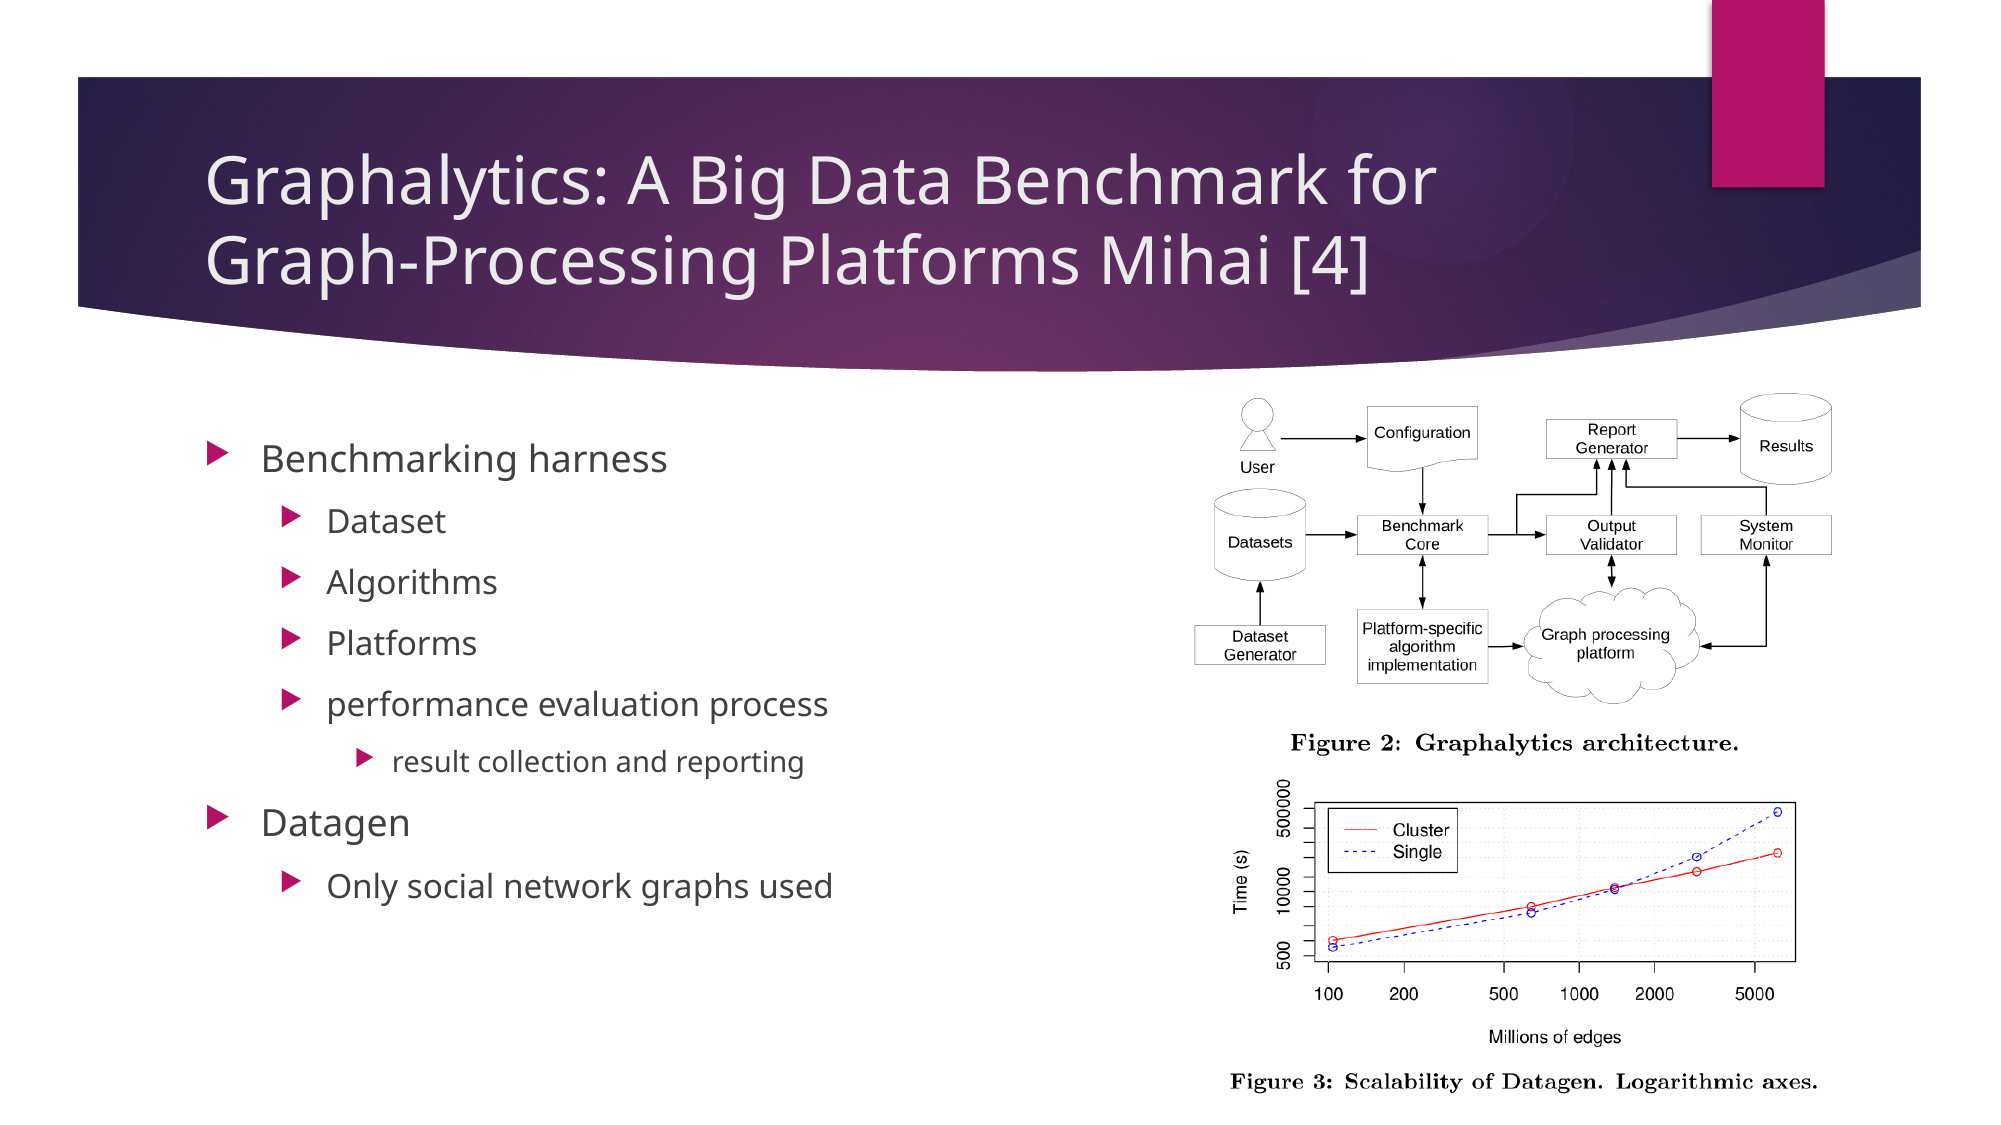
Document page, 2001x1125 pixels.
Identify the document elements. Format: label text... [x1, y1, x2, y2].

list Benchmarking harness Dataset Algorithms Platforms performance evaluation process result collection and reporting Datagen Only social network graphs used [189, 427, 1195, 988]
title Graphalytics: A Big Data Benchmark for Graph-Processing Platforms Mihai [4] [189, 159, 1627, 276]
picture [1187, 381, 1842, 1107]
